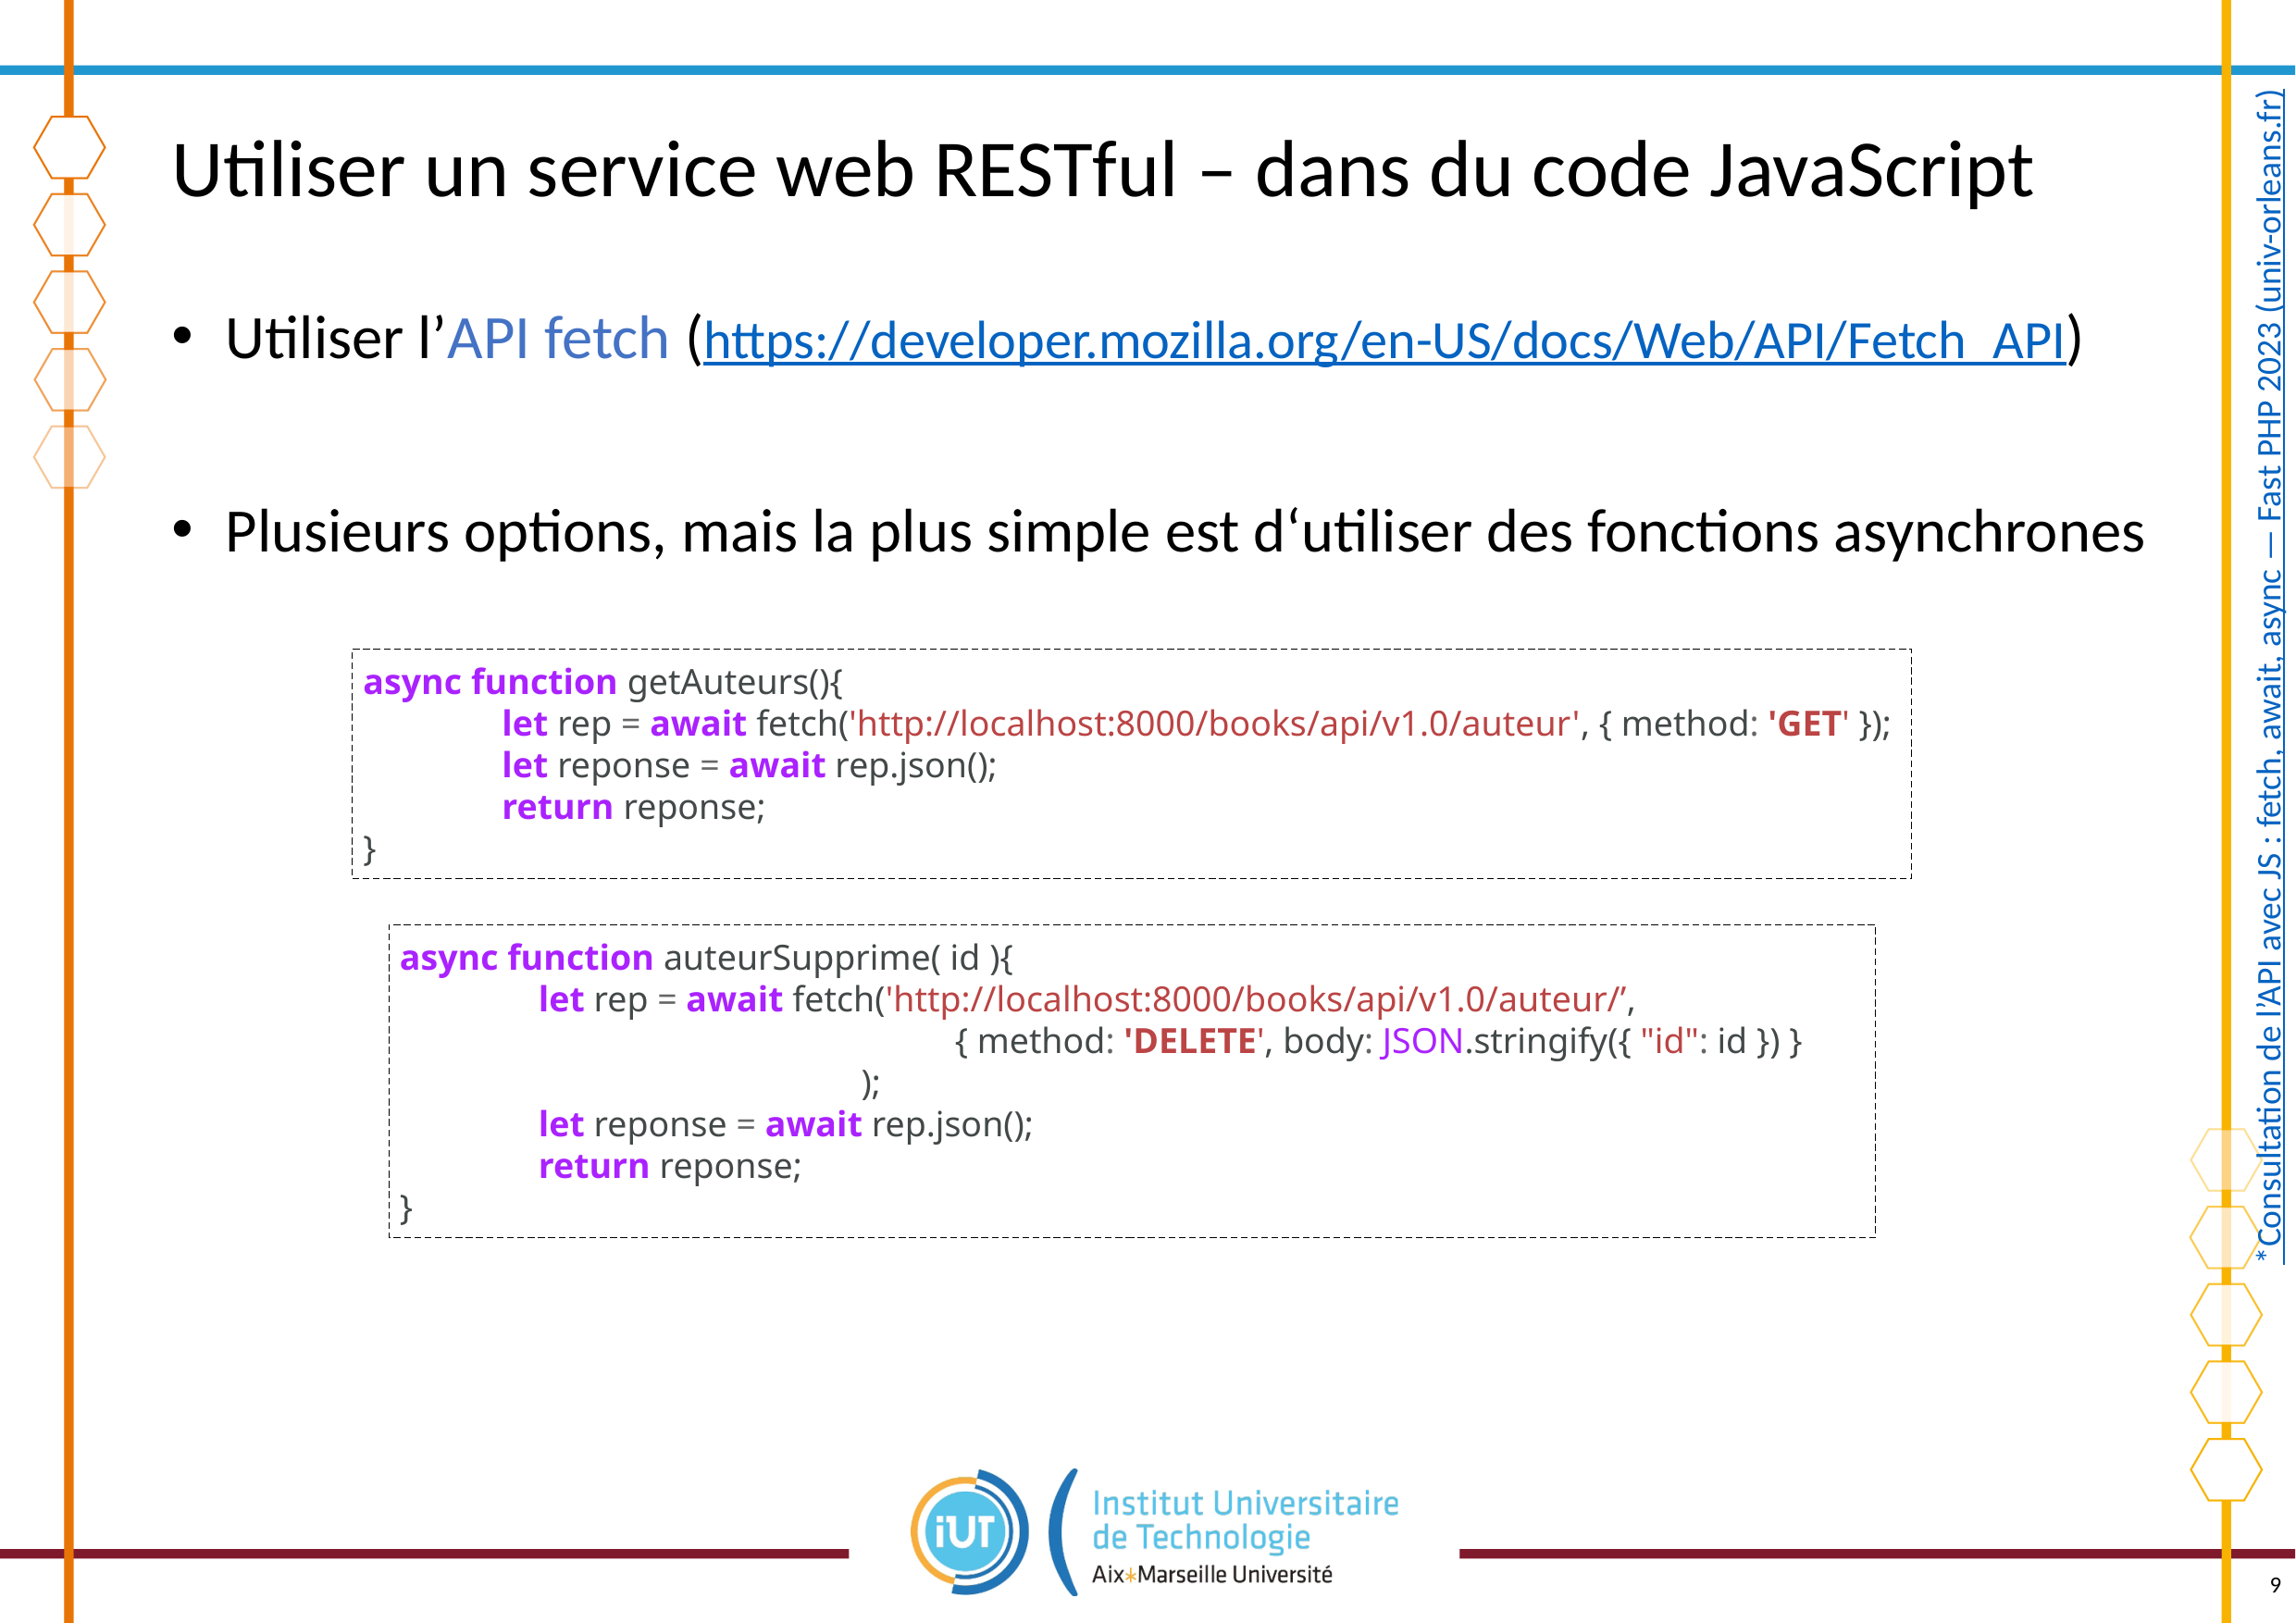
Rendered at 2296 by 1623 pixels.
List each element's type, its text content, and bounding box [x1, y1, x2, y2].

slide_number 9 [1779, 1540, 2296, 1623]
title Utiliser un service web RESTful – dans du code JavaScript [157, 86, 2138, 255]
text_box async function auteurSupprime( id ){ let rep = await fetch('http://localhost:8000/books/api/v1.0/auteur/’, { method: 'DELETE', body: JSON.stringify({ "id": id }) } ); let reponse = await rep.json(); return reponse; } [389, 924, 1876, 1238]
list Utiliser l’API fetch (https://developer.mozilla.org/en-US/docs/Web/API/Fetch_API) Plusieurs options, mais la plus simple est d‘utiliser des fonctions asynchrones [157, 298, 2212, 1462]
text_box async function getAuteurs(){ let rep = await fetch('http://localhost:8000/books/api/v1.0/auteur', { method: 'GET' }); let reponse = await rep.json(); return reponse; } [352, 649, 1912, 879]
picture [0, 0, 2296, 1623]
text_box *Consultation de l’API avec JS : fetch, await, async — Fast PHP 2023 (univ-orleans.fr) [2239, 0, 2295, 1279]
